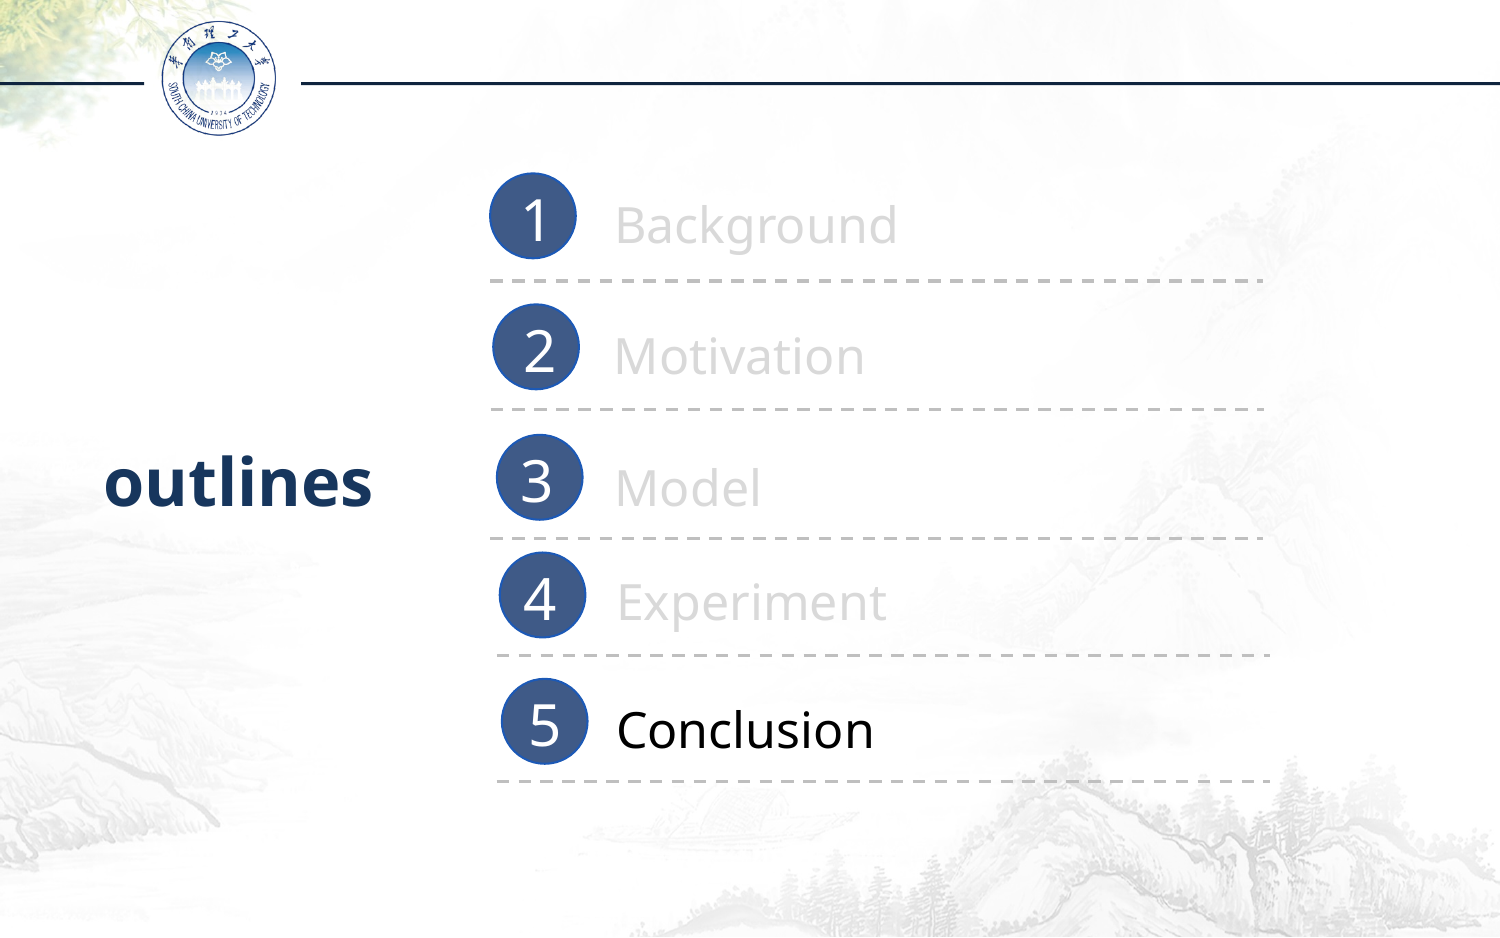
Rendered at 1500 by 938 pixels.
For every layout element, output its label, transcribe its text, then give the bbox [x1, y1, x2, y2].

text_box Background [599, 186, 1313, 262]
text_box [492, 304, 580, 393]
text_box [496, 434, 583, 523]
text_box Model [600, 449, 1061, 525]
text_box Motivation [599, 317, 1150, 392]
text_box outlines [88, 432, 455, 528]
text_box Conclusion [601, 690, 1063, 766]
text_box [501, 678, 588, 767]
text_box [489, 173, 576, 262]
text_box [499, 552, 586, 641]
text_box Experiment [601, 562, 1063, 638]
picture [0, 0, 1500, 937]
